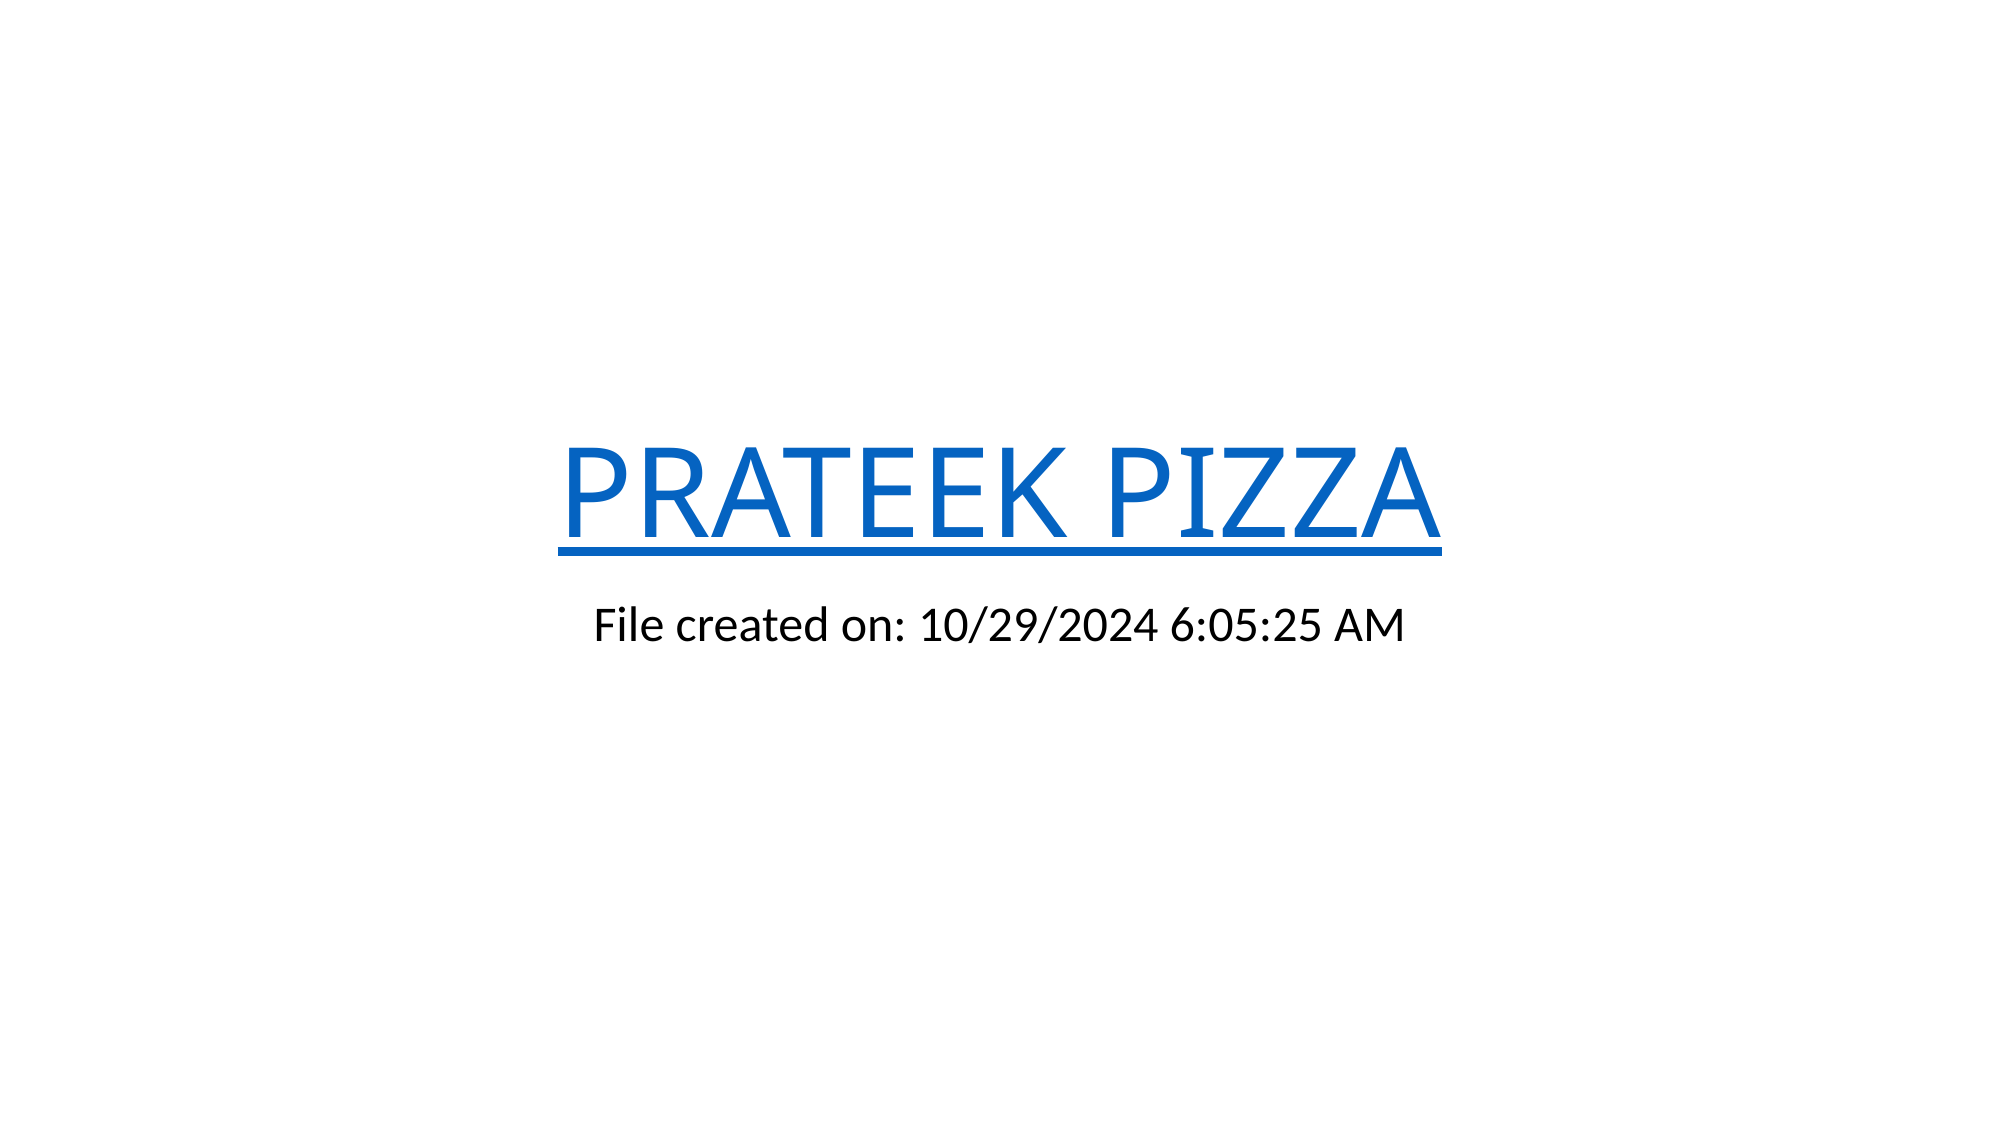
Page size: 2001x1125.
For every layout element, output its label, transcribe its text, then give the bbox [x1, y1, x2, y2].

subtitle File created on: 10/29/2024 6:05:25 AM [249, 590, 1750, 863]
title PRATEEK PIZZA [249, 184, 1750, 576]
